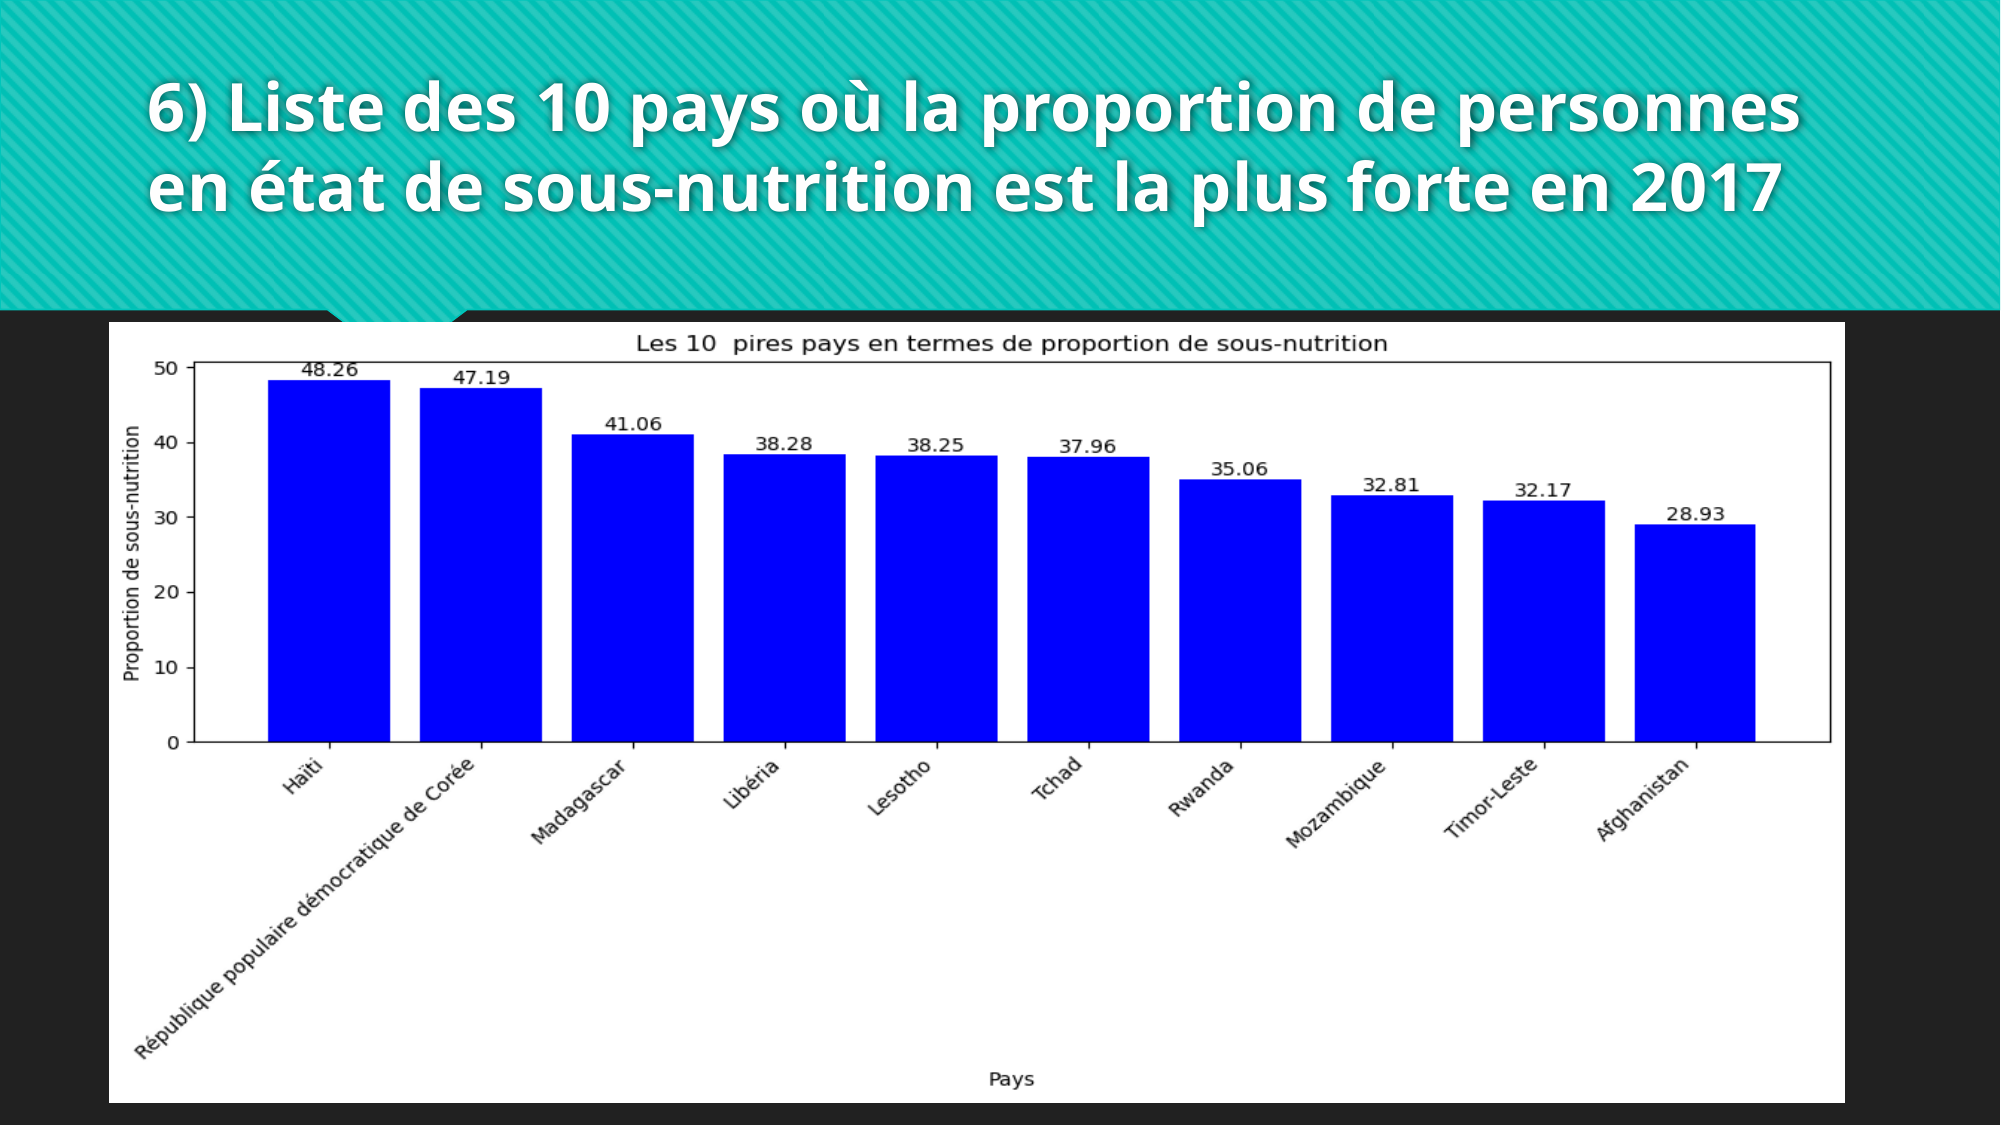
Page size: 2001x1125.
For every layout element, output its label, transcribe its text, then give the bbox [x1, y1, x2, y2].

title 6) Liste des 10 pays où la proportion de personnes en état de sous-nutrition est la plus forte en 2017 [132, 73, 1868, 233]
picture [1, 1, 1999, 1103]
